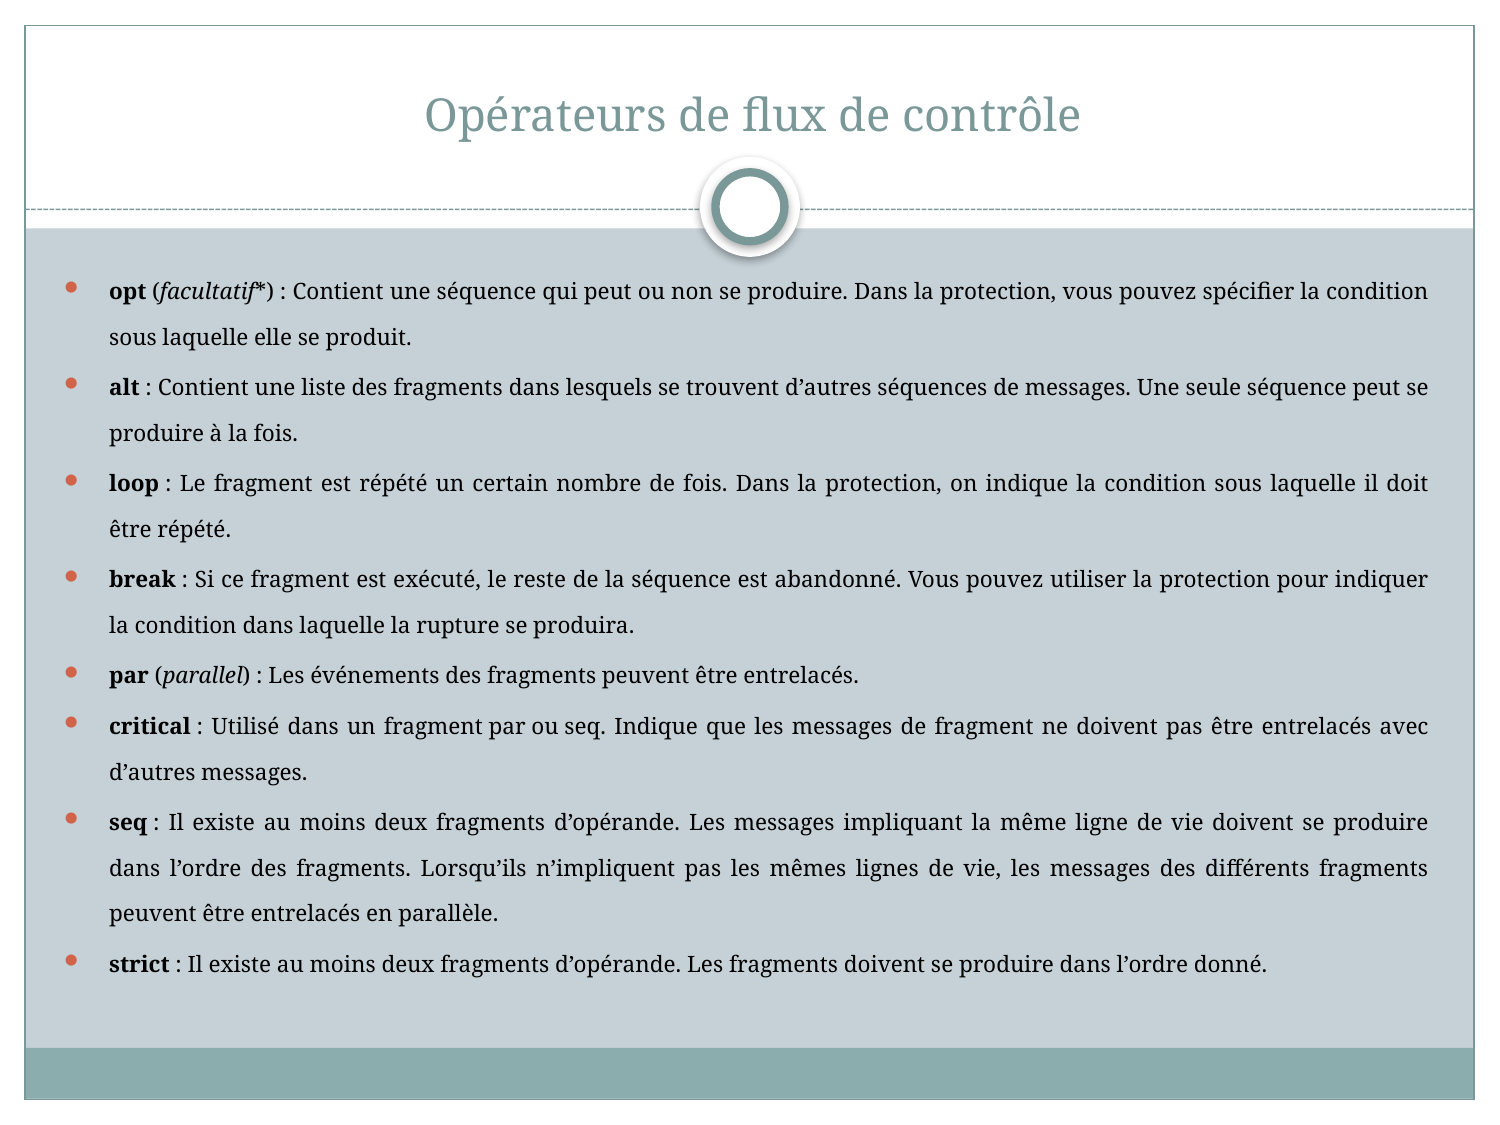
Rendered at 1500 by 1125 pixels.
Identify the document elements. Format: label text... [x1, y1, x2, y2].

title Opérateurs de flux de contrôle [53, 78, 1454, 203]
list opt (facultatif*) : Contient une séquence qui peut ou non se produire. Dans la protection, vous pouvez spécifier la condition sous laquelle elle se produit. alt : Contient une liste des fragments dans lesquels se trouvent d’autres séquences de messages. Une seule séquence peut se produire à la fois. loop : Le fragment est répété un certain nombre de fois. Dans la protection, on indique la condition sous laquelle il doit être répété. break : Si ce fragment est exécuté, le reste de la séquence est abandonné. Vous pouvez utiliser la protection pour indiquer la condition dans laquelle la rupture se produira. par (parallel) : Les événements des fragments peuvent être entrelacés. critical : Utilisé dans un fragment par ou seq. Indique que les messages de fragment ne doivent pas être entrelacés avec d’autres messages. seq : Il existe au moins deux fragments d’opérande. Les messages impliquant la même ligne de vie doivent se produire dans l’ordre des fragments. Lorsqu’ils n’impliquent pas les mêmes lignes de vie, les messages des différents fragments peuvent être entrelacés en parallèle. strict : Il existe au moins deux fragments d’opérande. Les fragments doivent se produire dans l’ordre donné. [49, 250, 1445, 1001]
